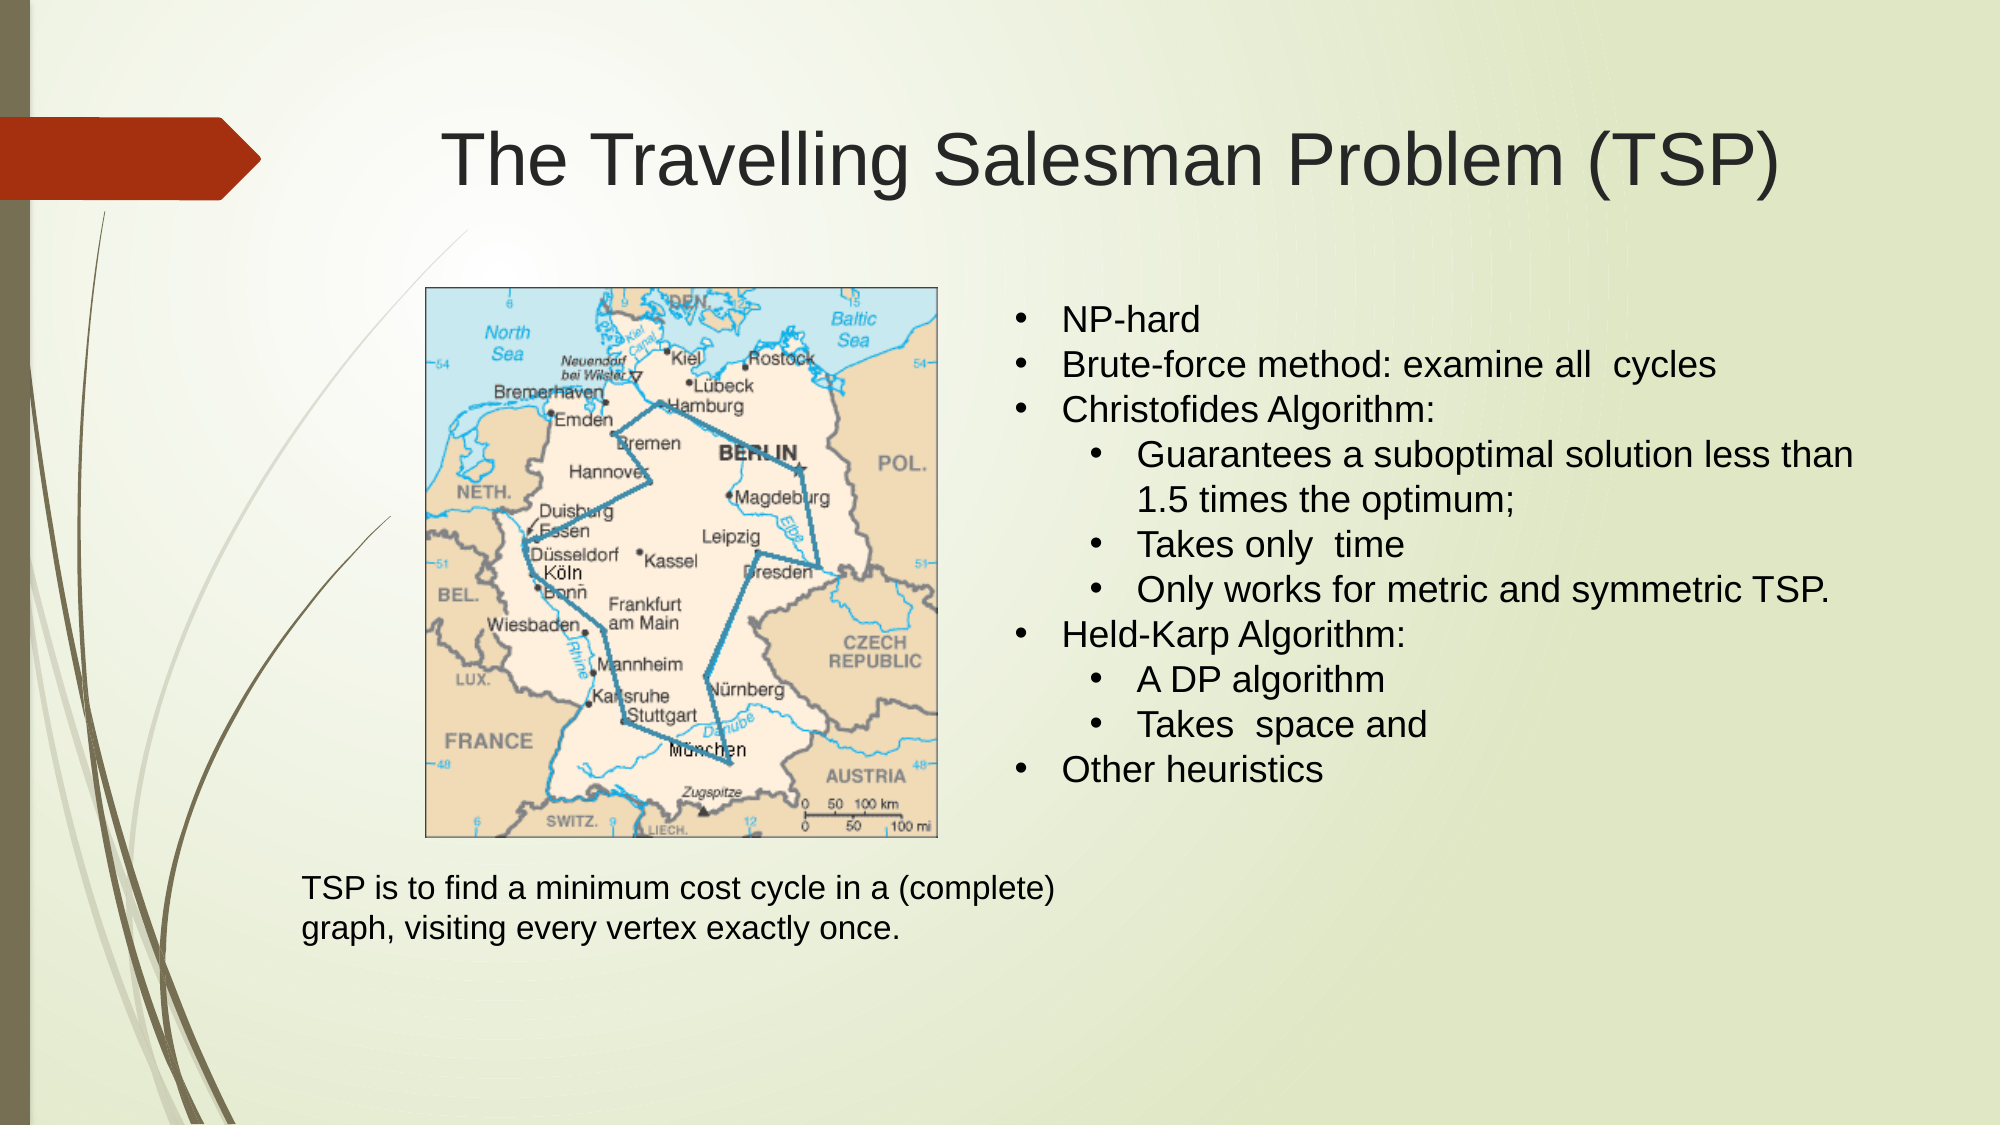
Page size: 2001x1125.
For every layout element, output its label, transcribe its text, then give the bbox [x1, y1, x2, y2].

picture [425, 287, 939, 838]
text_box TSP is to find a minimum cost cycle in a (complete) graph, visiting every vertex exactly once. [286, 858, 1077, 954]
title The Travelling Salesman Problem (TSP) [425, 102, 1888, 313]
